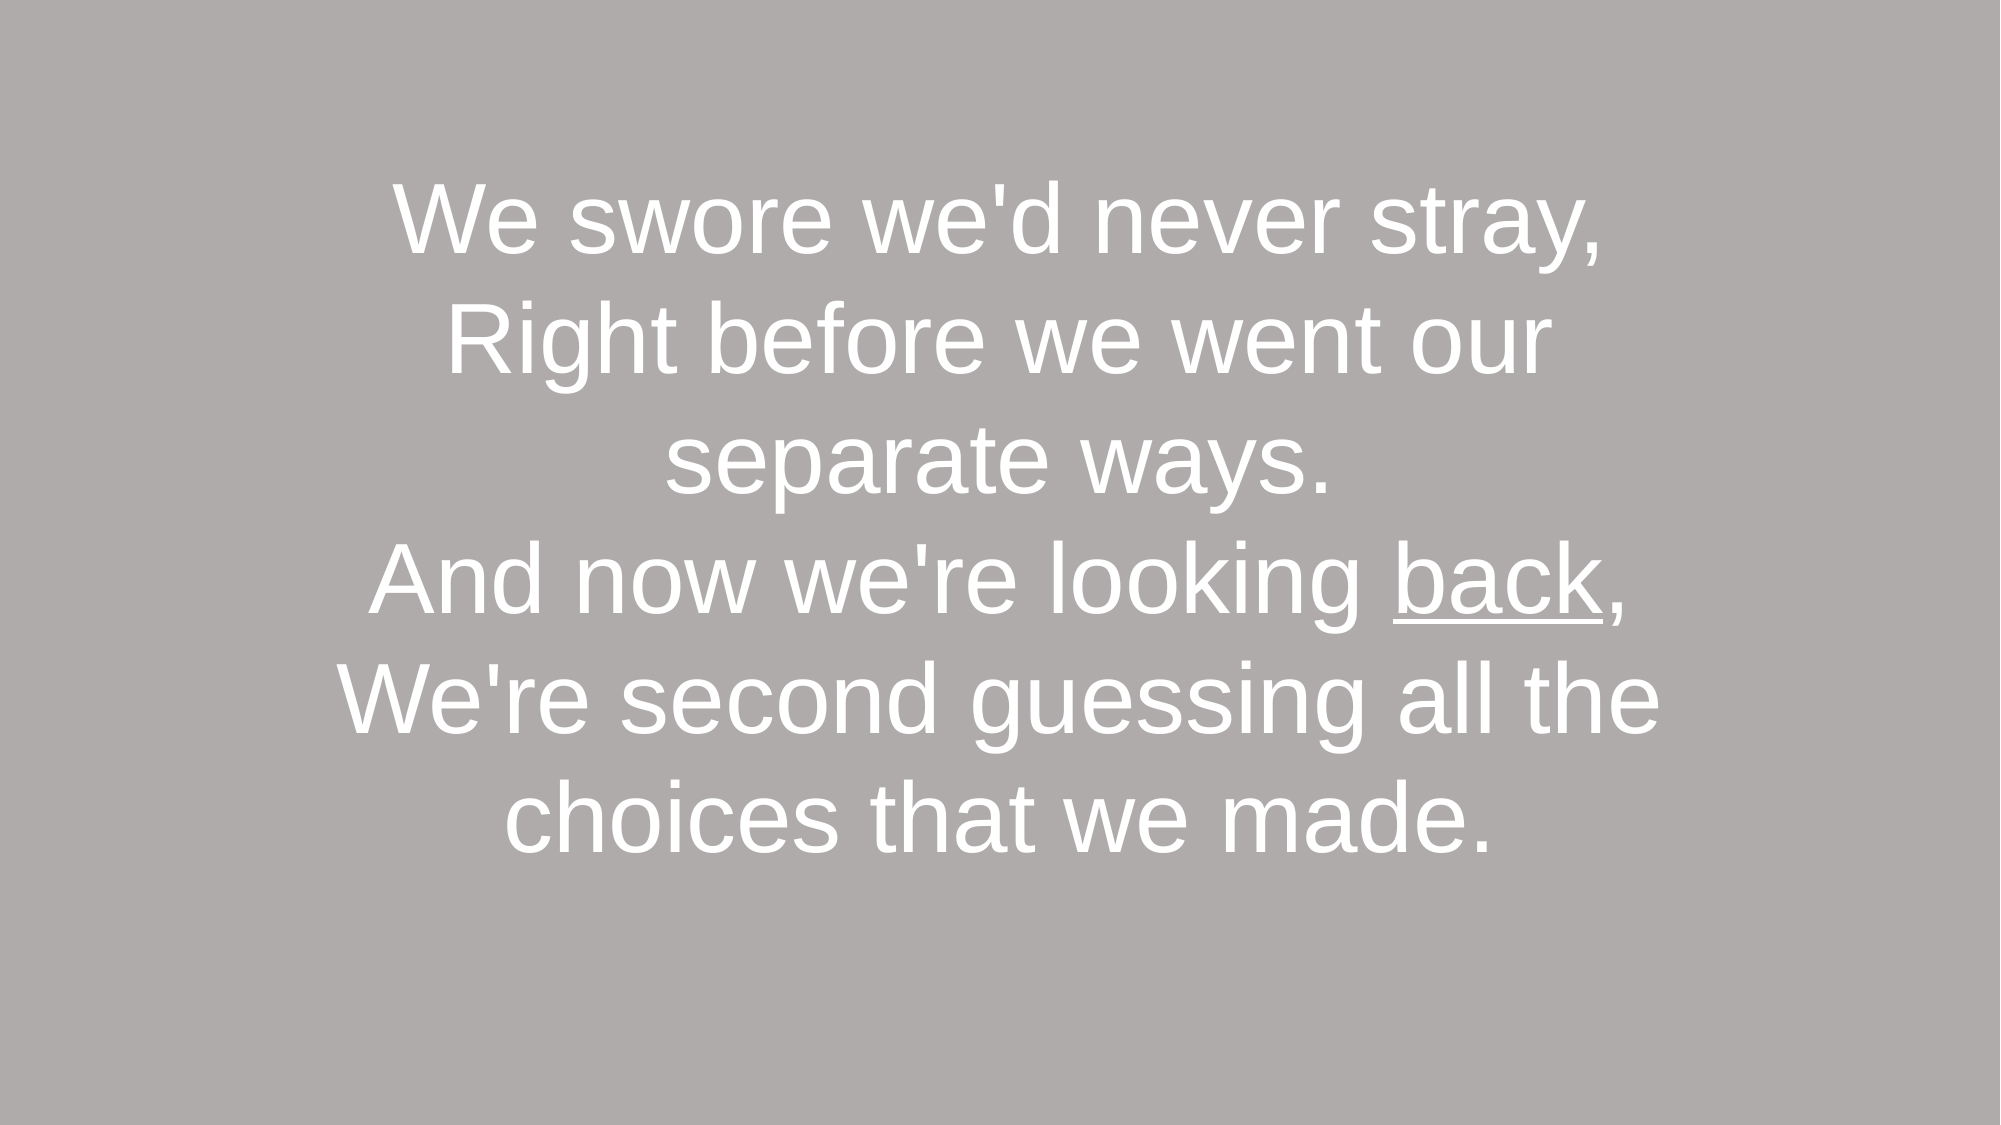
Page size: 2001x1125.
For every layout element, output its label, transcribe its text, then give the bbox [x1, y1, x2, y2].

text_box We swore we'd never stray, Right before we went our separate ways. And now we're looking back, We're second guessing all the choices that we made. [243, 145, 1757, 971]
